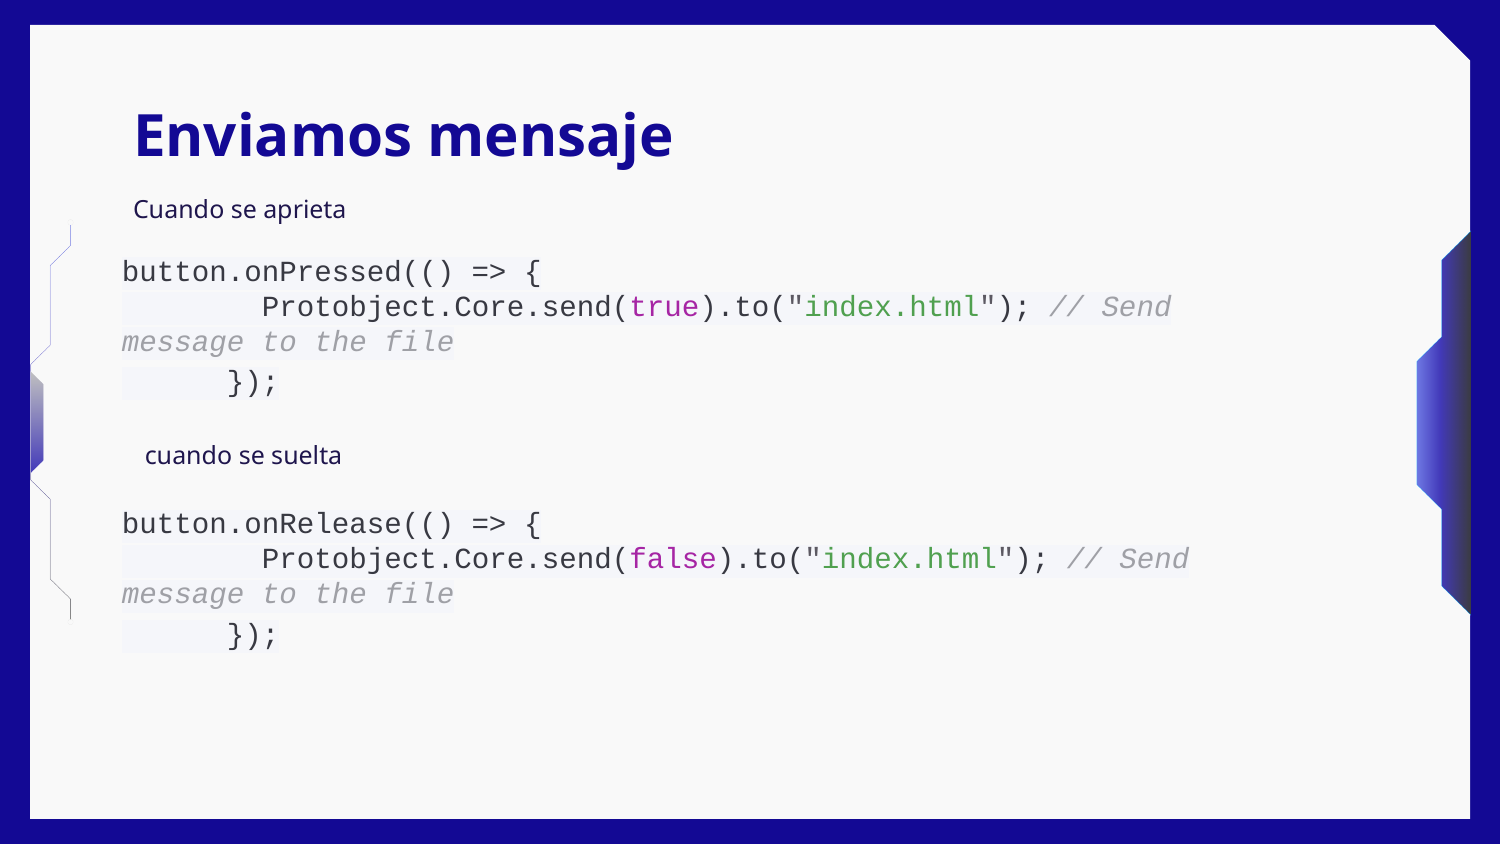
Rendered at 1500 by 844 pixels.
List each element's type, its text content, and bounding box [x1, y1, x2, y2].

text_box button.onPressed(() => { Protobject.Core.send(true).to("index.html"); // Send message to the file }); [106, 237, 1257, 413]
text_box cuando se suelta [129, 424, 1336, 485]
text_box button.onRelease(() => { Protobject.Core.send(false).to("index.html"); // Send message to the file }); [106, 489, 1305, 665]
title Enviamos mensaje [118, 72, 1382, 167]
picture [1395, 220, 1471, 624]
picture [20, 220, 96, 625]
list Cuando se aprieta [118, 174, 1382, 230]
